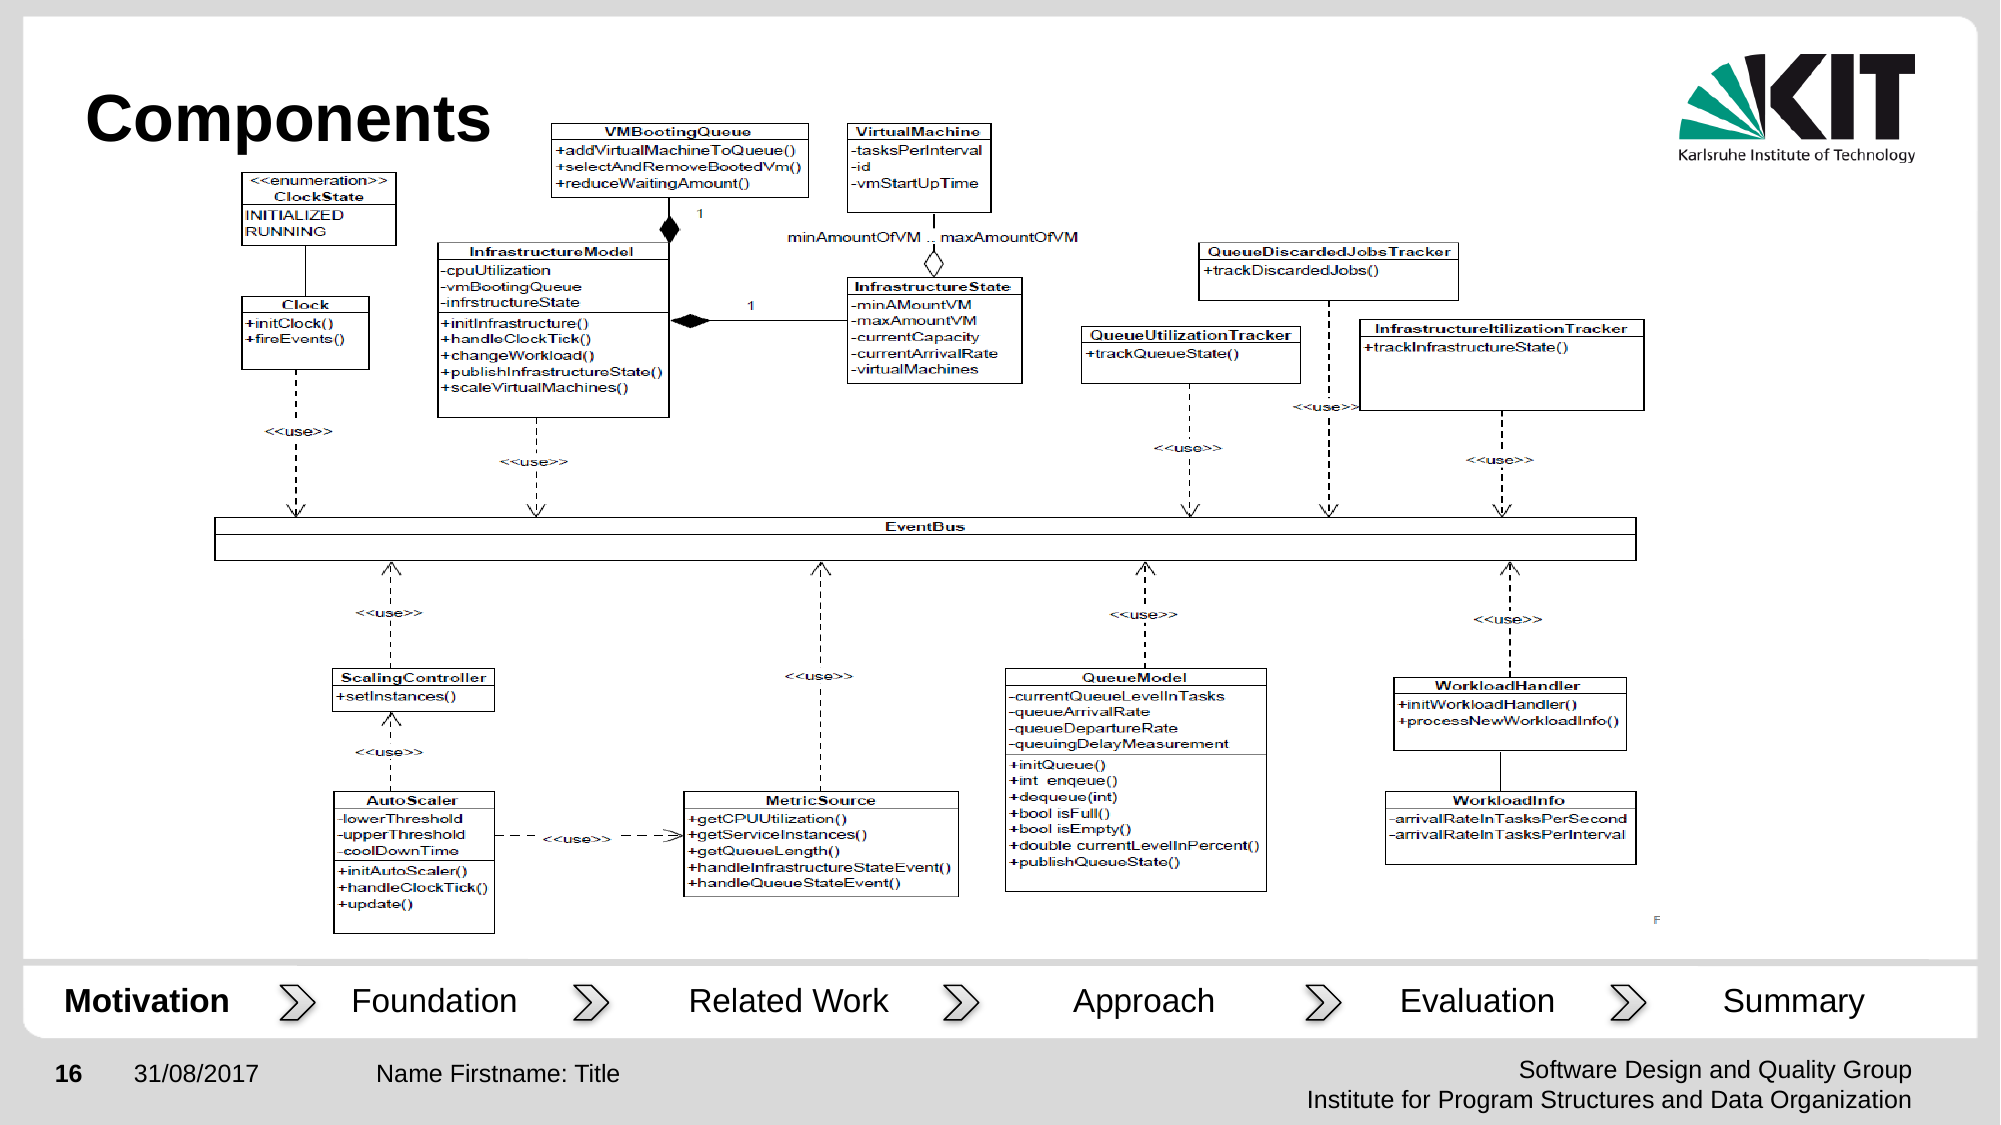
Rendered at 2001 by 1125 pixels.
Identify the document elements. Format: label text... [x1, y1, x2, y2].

picture [0, 0, 2000, 1125]
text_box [15, 962, 2000, 1029]
title Components [85, 62, 1598, 156]
